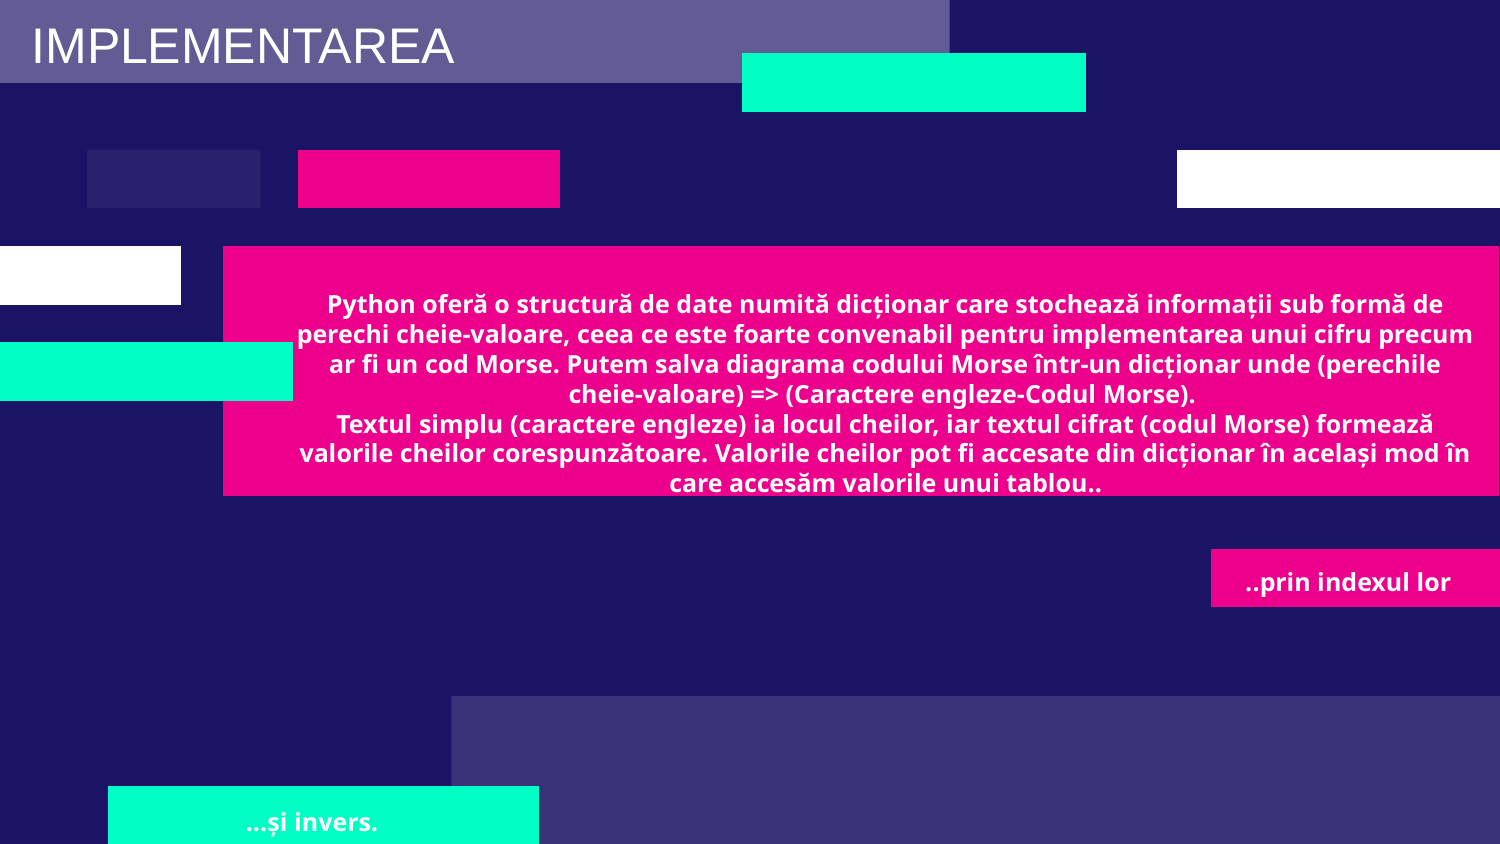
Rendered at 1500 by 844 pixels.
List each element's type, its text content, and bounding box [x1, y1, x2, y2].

text_box IMPLEMENTAREA [0, 13, 487, 73]
text_box ..prin indexul lor [1188, 566, 1500, 612]
title Python oferă o structură de date numită dicționar care stochează informații sub formă de perechi cheie-valoare, ceea ce este foarte convenabil pentru implementarea unui cifru precum ar fi un cod Morse. Putem salva diagrama codului Morse într-un dicționar unde (perechile cheie-valoare) => (Caractere engleze-Codul Morse). Textul simplu (caractere engleze) ia locul cheilor, iar textul cifrat (codul Morse) formează valorile cheilor corespunzătoare. Valorile cheilor pot fi accesate din dicționar în același mod în care accesăm valorile unui tablou.. [281, 244, 1491, 528]
text_box ...și invers. [195, 806, 429, 844]
